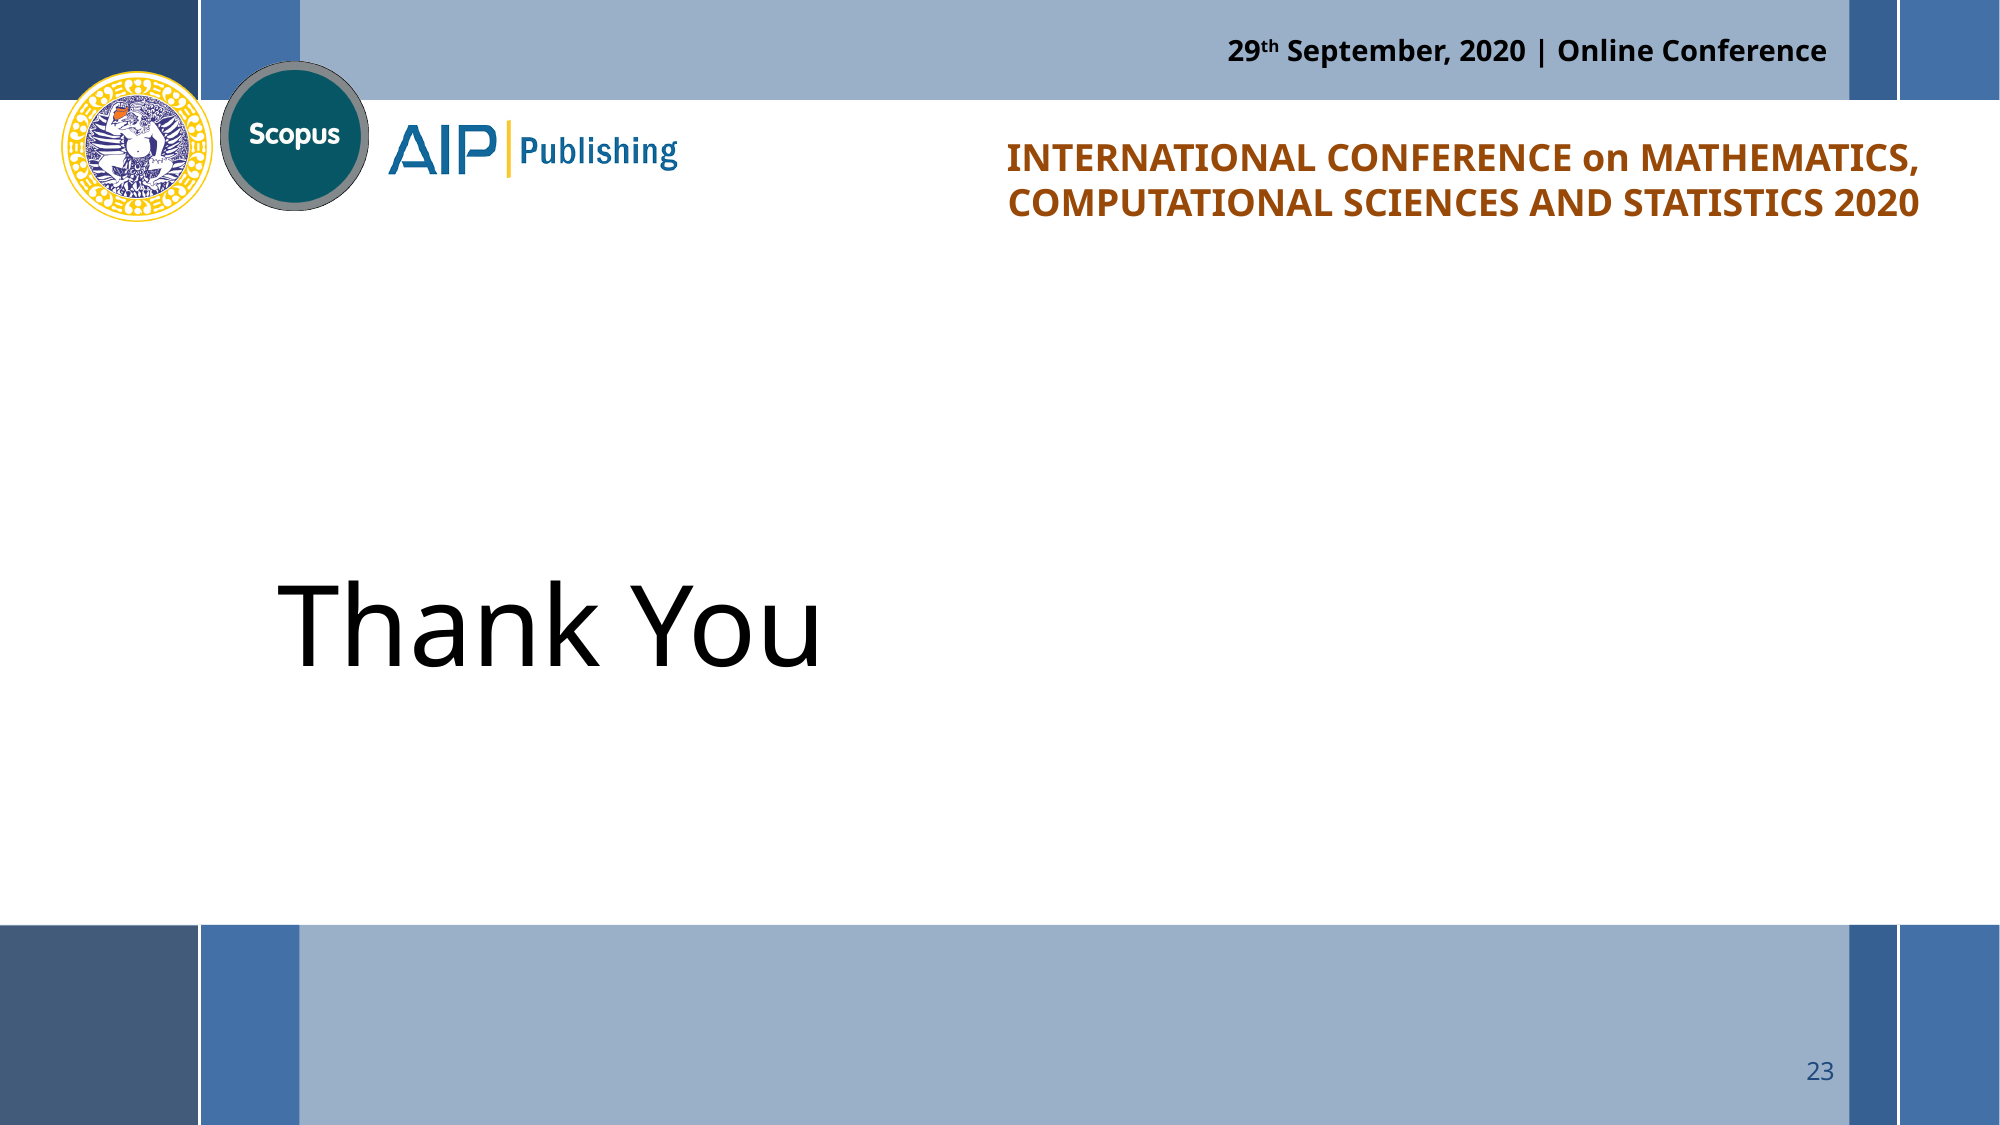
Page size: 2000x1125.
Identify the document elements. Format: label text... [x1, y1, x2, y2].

title Thank You [262, 262, 1622, 698]
picture [373, 100, 700, 208]
picture [220, 61, 369, 211]
slide_number 23 [1749, 1042, 1850, 1103]
picture [61, 71, 213, 222]
